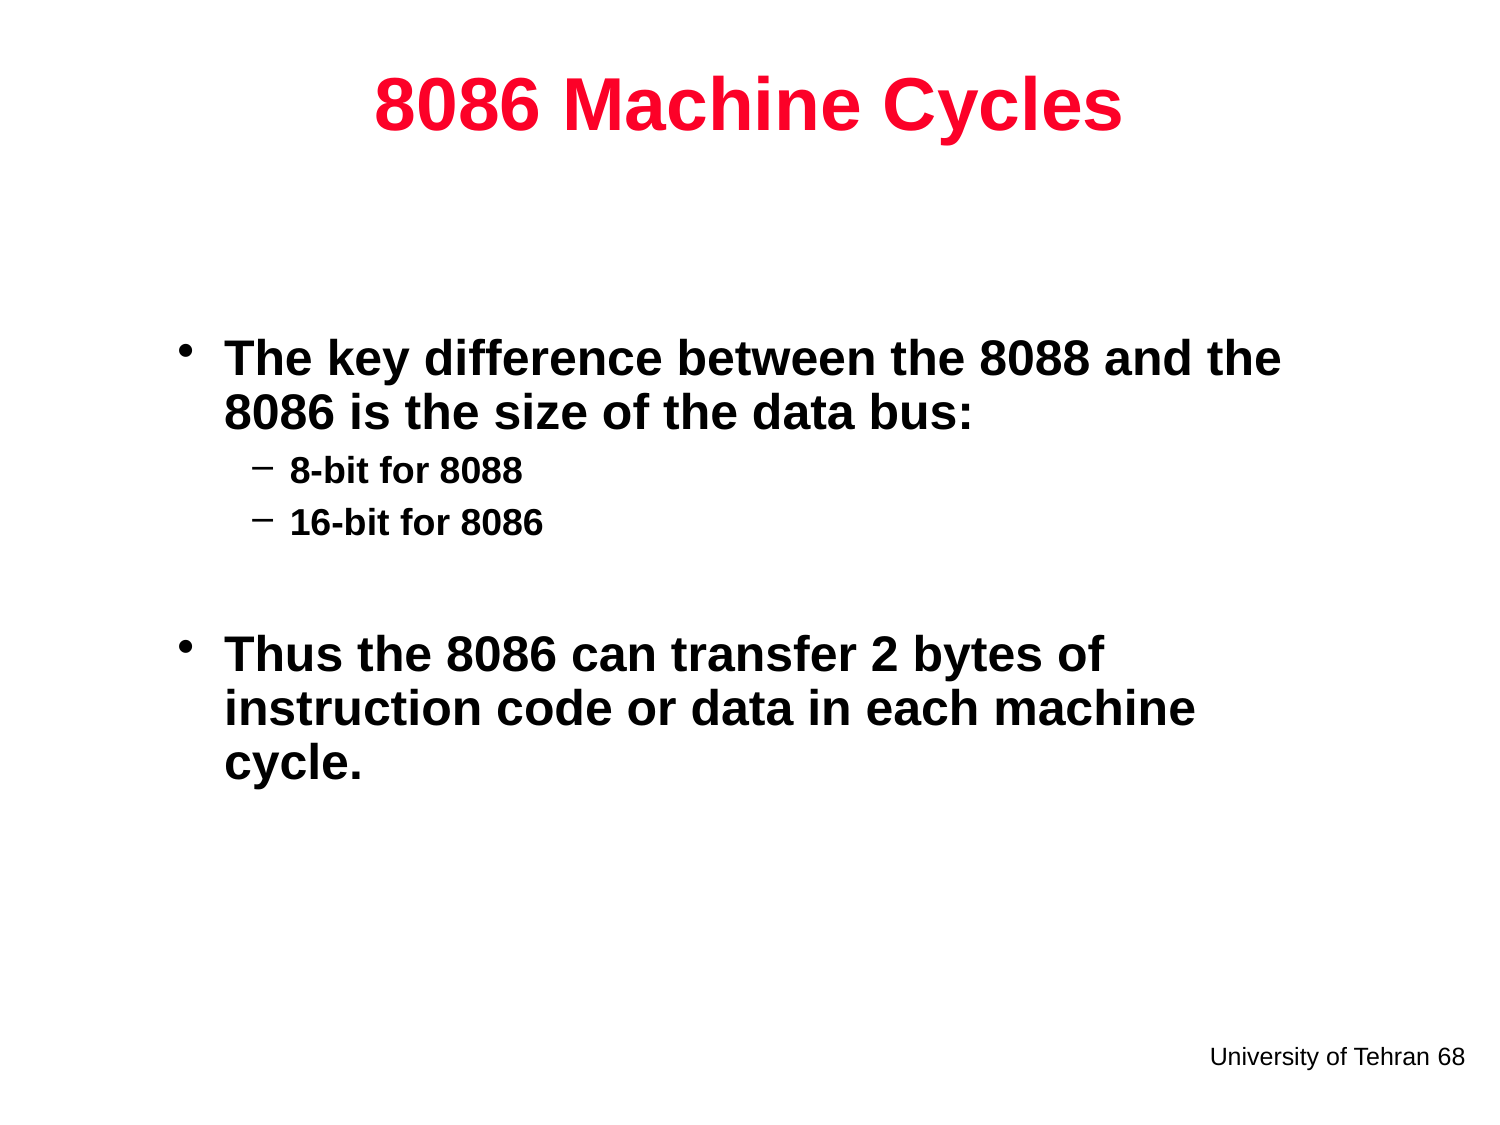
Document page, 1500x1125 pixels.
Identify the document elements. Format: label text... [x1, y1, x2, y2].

list The key difference between the 8088 and the 8086 is the size of the data bus: 8-bit for 8088 16-bit for 8086 Thus the 8086 can transfer 2 bytes of instruction code or data in each machine cycle. [162, 324, 1338, 1000]
title 8086 Machine Cycles [162, 12, 1338, 200]
